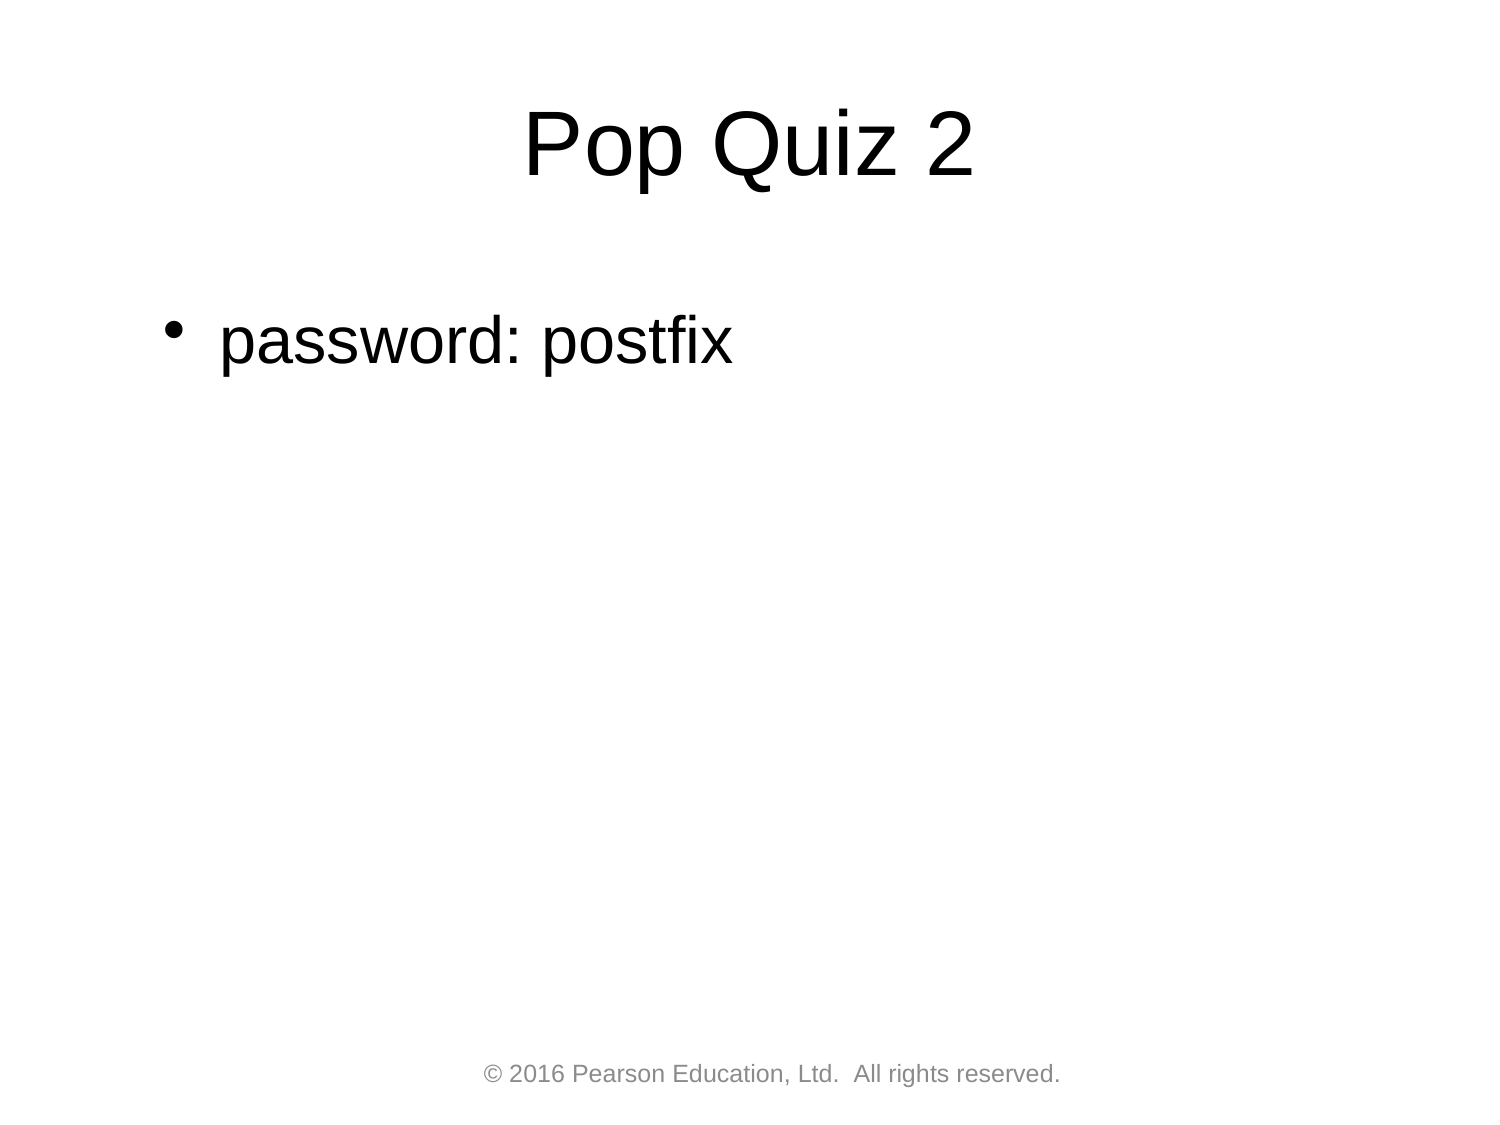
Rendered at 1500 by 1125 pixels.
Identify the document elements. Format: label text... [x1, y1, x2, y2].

list password: postfix [147, 289, 1438, 1007]
footer © 2016 Pearson Education, Ltd. All rights reserved. [112, 1042, 1434, 1103]
title Pop Quiz 2 [75, 45, 1425, 233]
